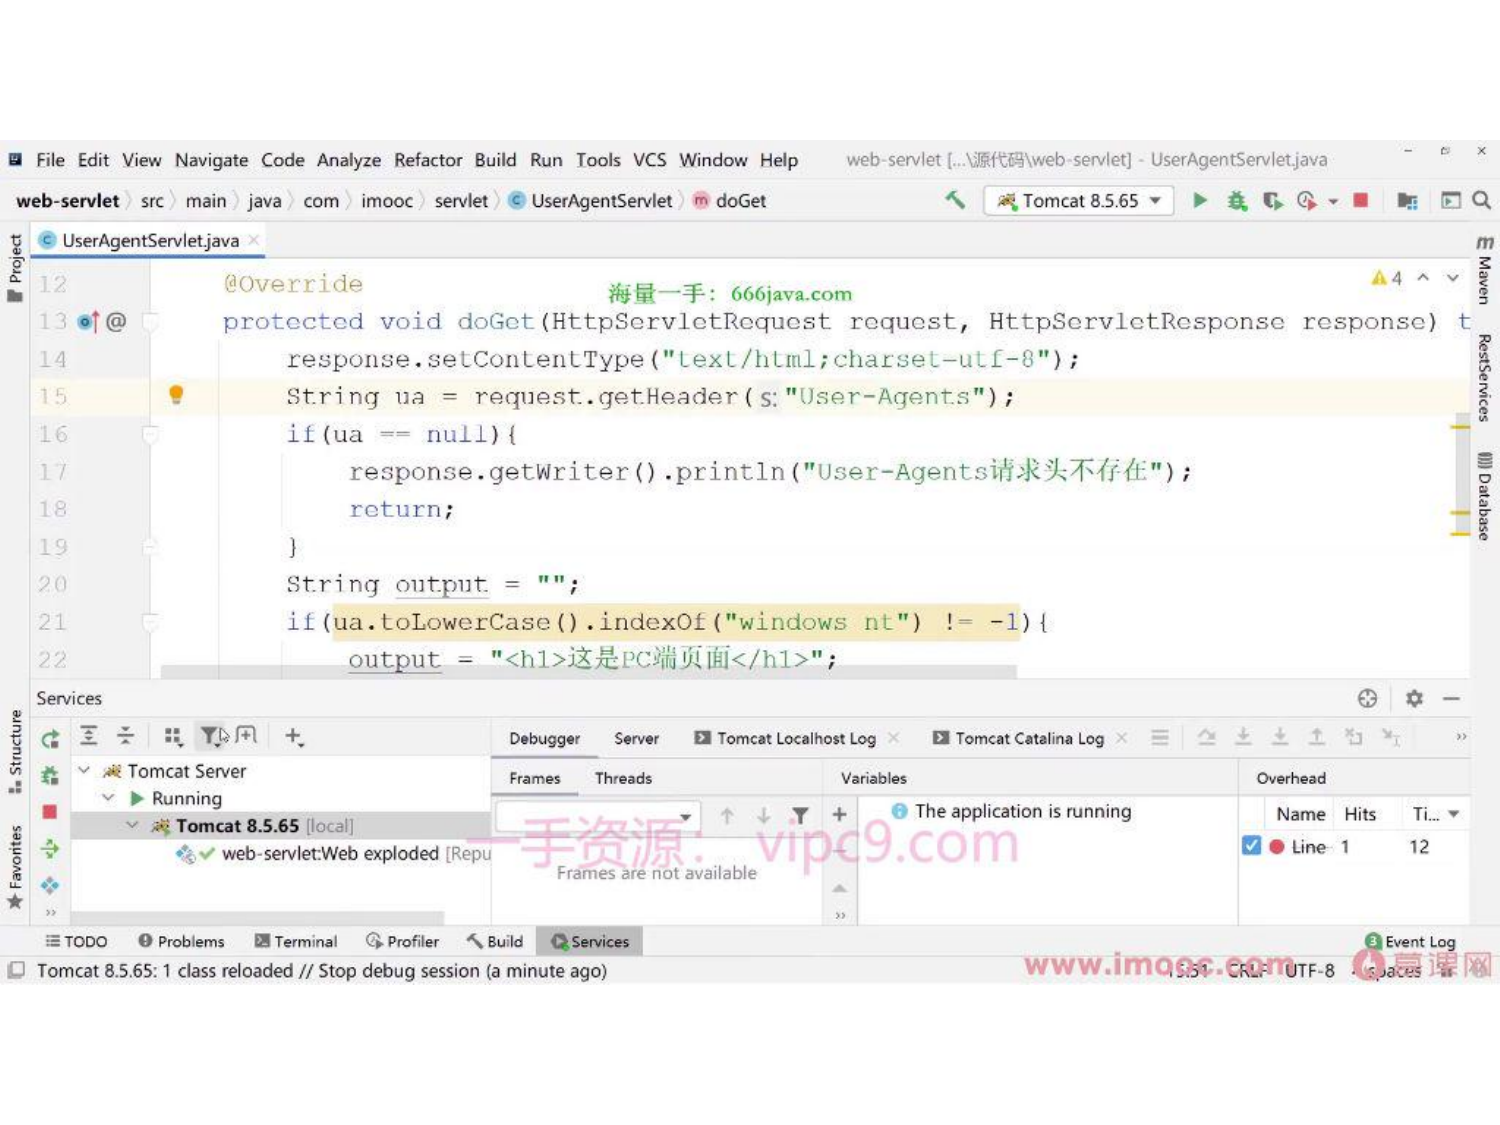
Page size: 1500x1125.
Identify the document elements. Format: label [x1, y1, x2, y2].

picture [0, 140, 1500, 985]
